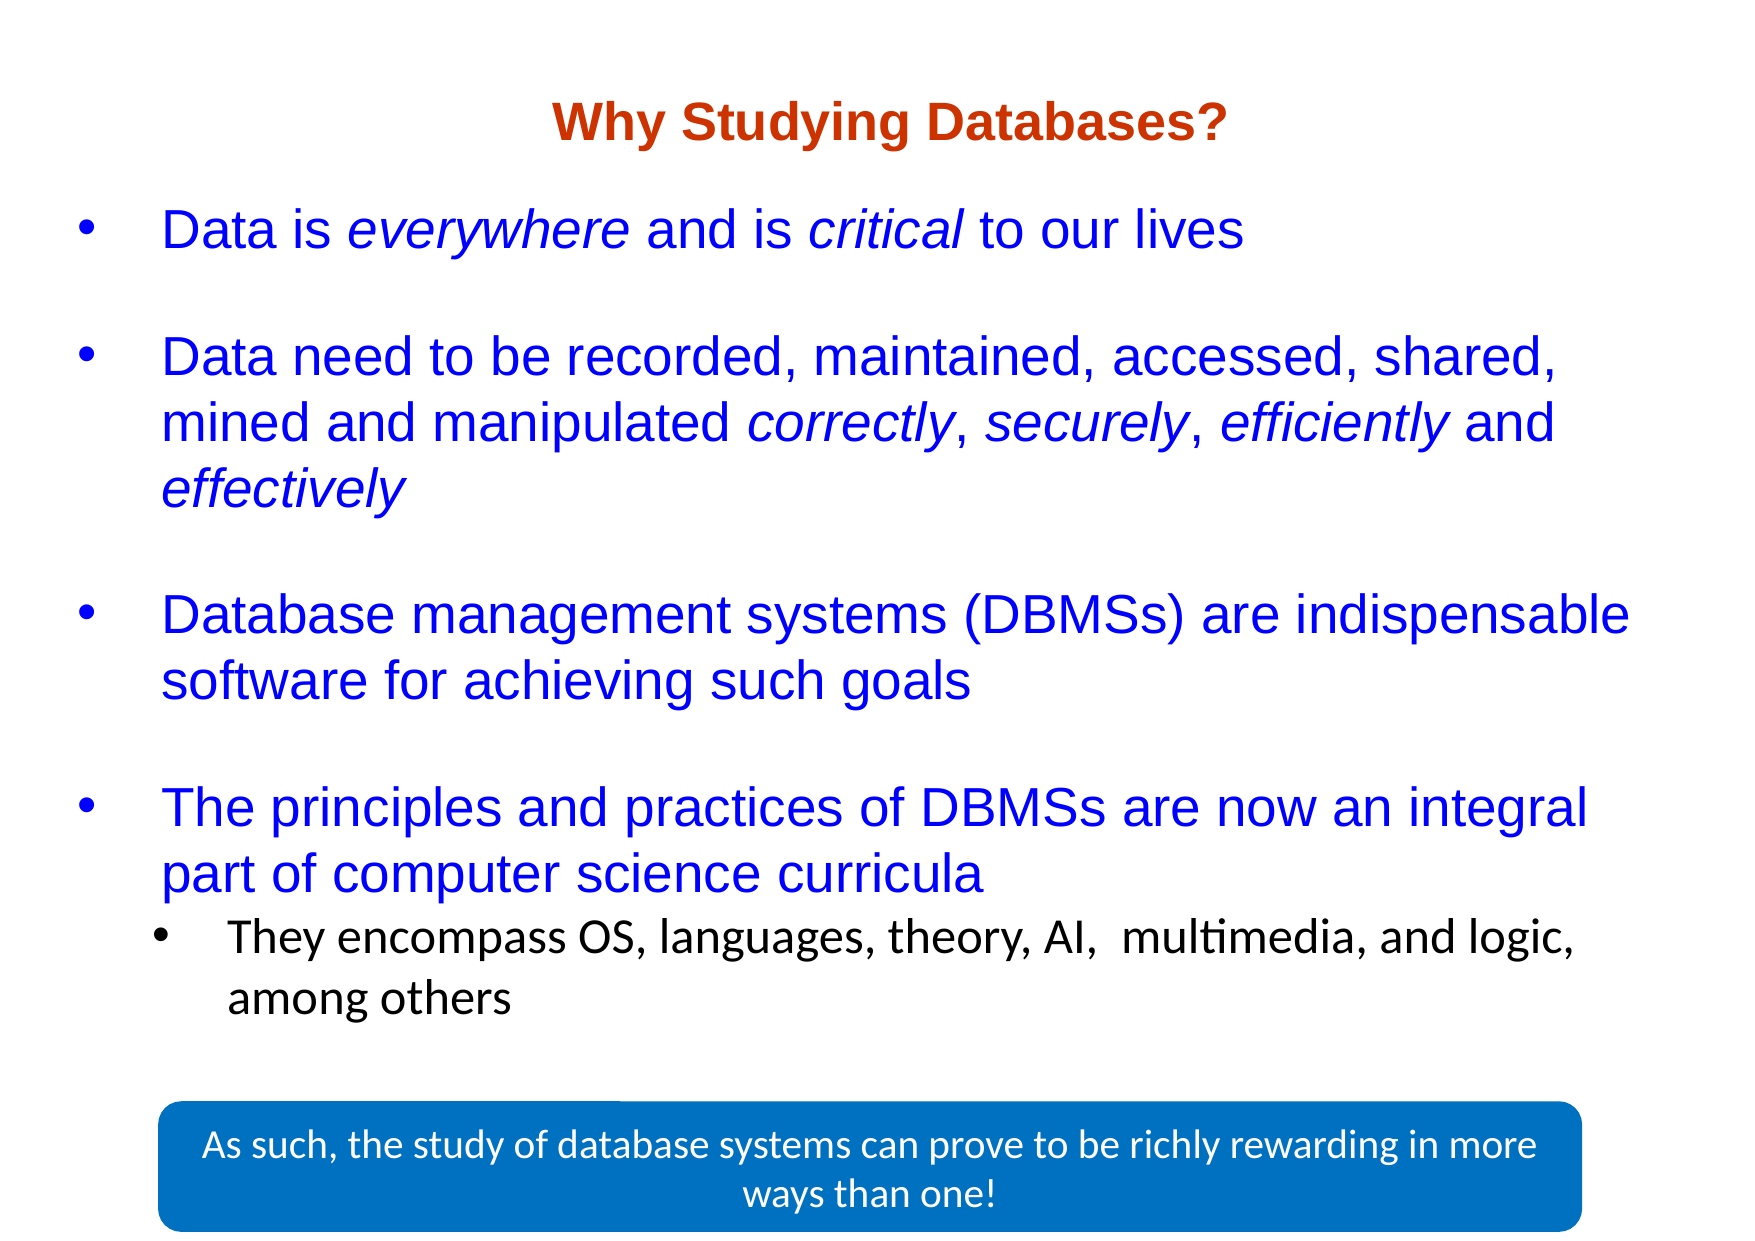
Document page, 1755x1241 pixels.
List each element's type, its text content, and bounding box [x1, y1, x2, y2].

title Why Studying Databases? [552, 86, 1241, 159]
list Data is everywhere and is critical to our lives Data need to be recorded, maintained, accessed, shared, mined and manipulated correctly, securely, efficiently and effectively Database management systems (DBMSs) are indispensable software for achieving such goals The principles and practices of DBMSs are now an integral part of computer science curricula They encompass OS, languages, theory, AI, multimedia, and logic, among others [77, 193, 1690, 1063]
text_box As such, the study of database systems can prove to be richly rewarding in more ways than one! [158, 1101, 1583, 1232]
